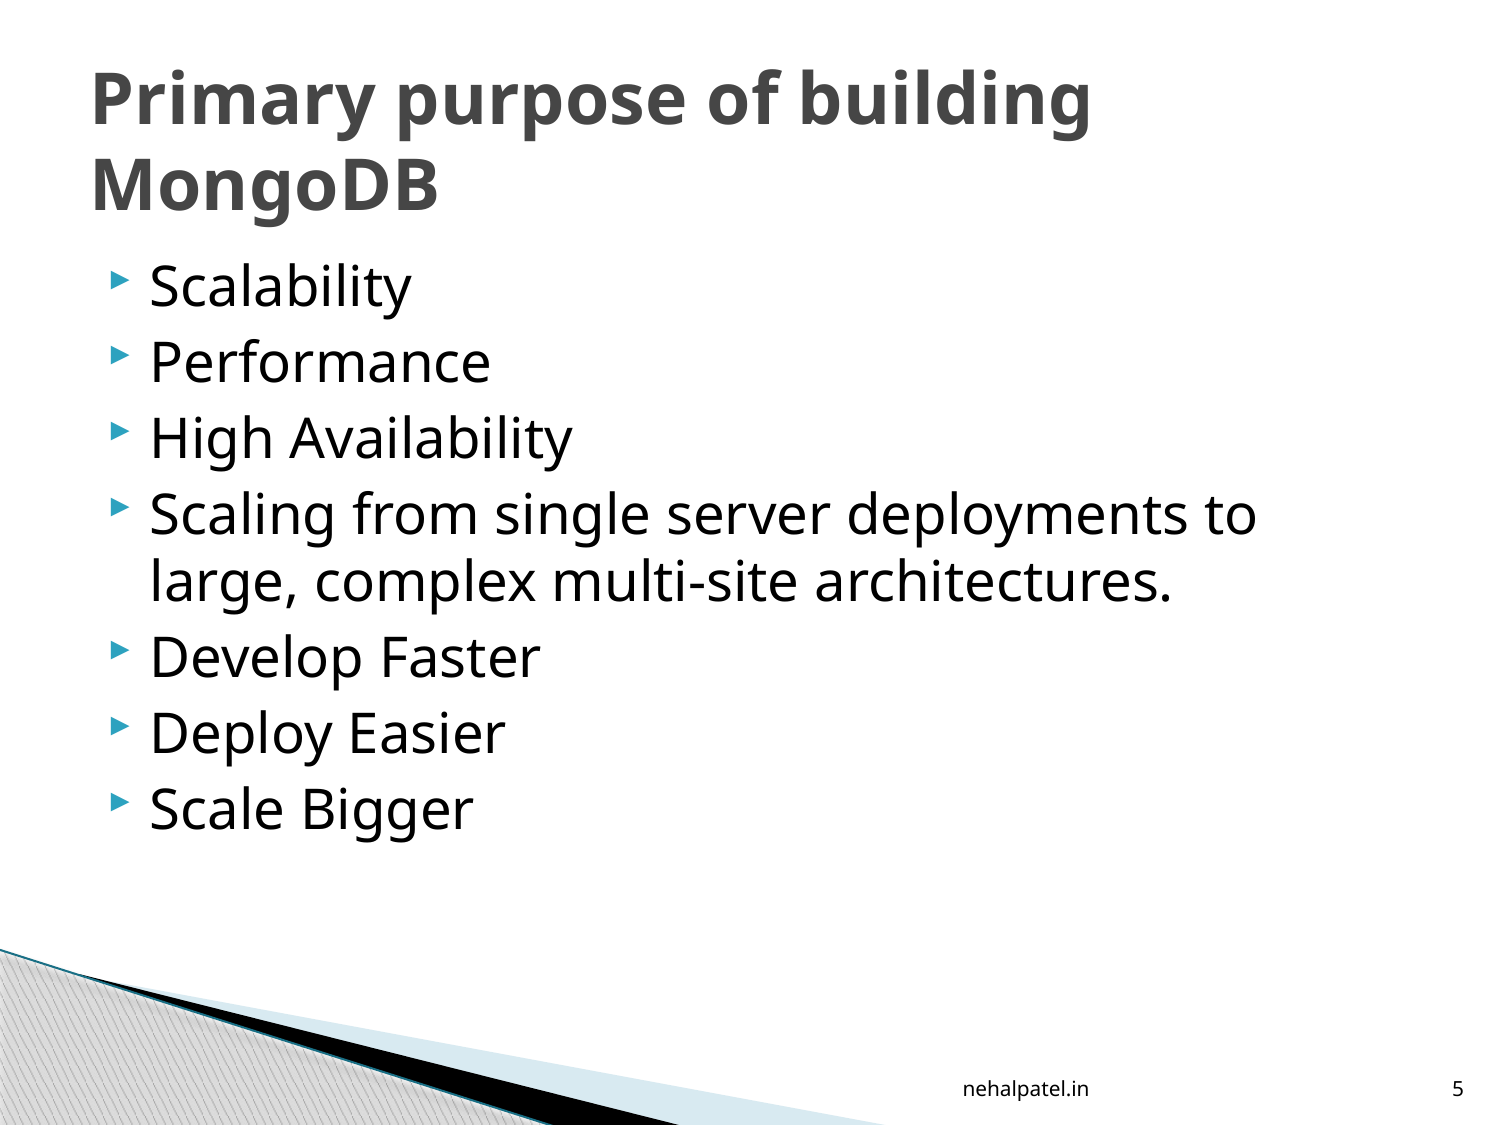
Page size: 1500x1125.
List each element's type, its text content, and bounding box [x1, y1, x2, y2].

slide_number 5 [1418, 1051, 1479, 1112]
footer nehalpatel.in [718, 1051, 1105, 1112]
list Scalability Performance High Availability Scaling from single server deployments to large, complex multi-site architectures. Develop Faster Deploy Easier Scale Bigger [75, 243, 1425, 986]
title Primary purpose of building MongoDB [75, 45, 1425, 233]
